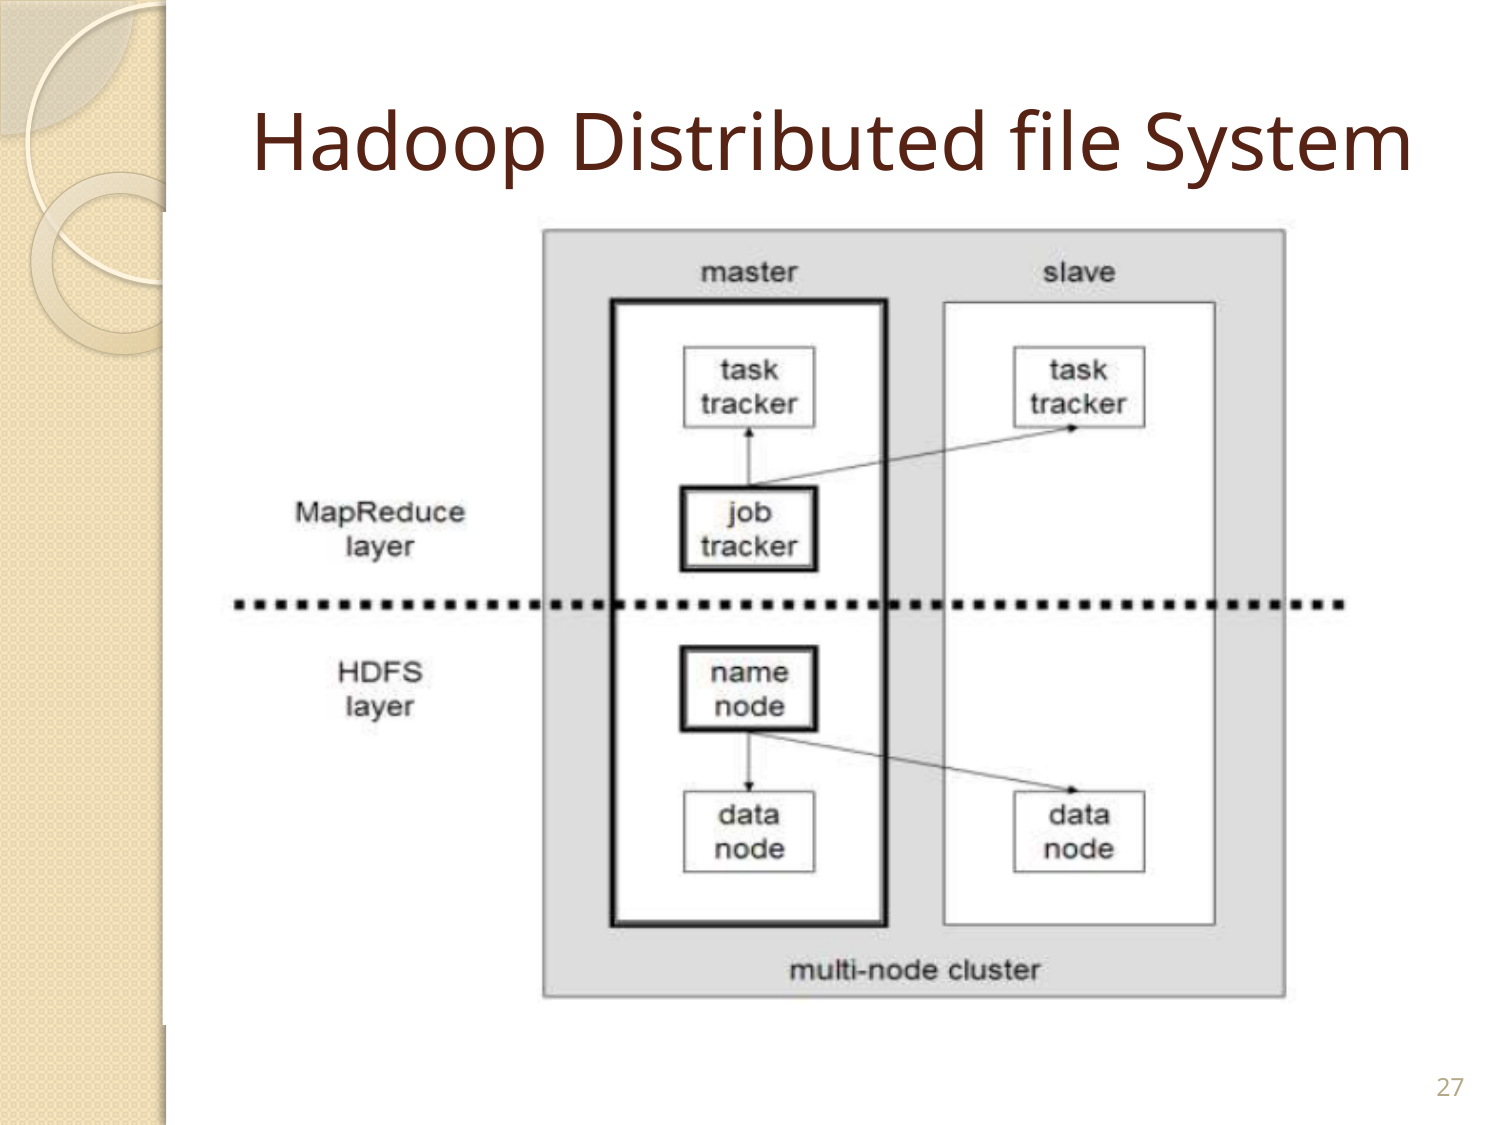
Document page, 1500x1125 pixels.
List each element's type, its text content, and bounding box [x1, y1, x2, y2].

picture [162, 212, 1402, 1026]
title Hadoop Distributed file System [235, 45, 1466, 233]
slide_number 27 [1413, 1034, 1488, 1113]
